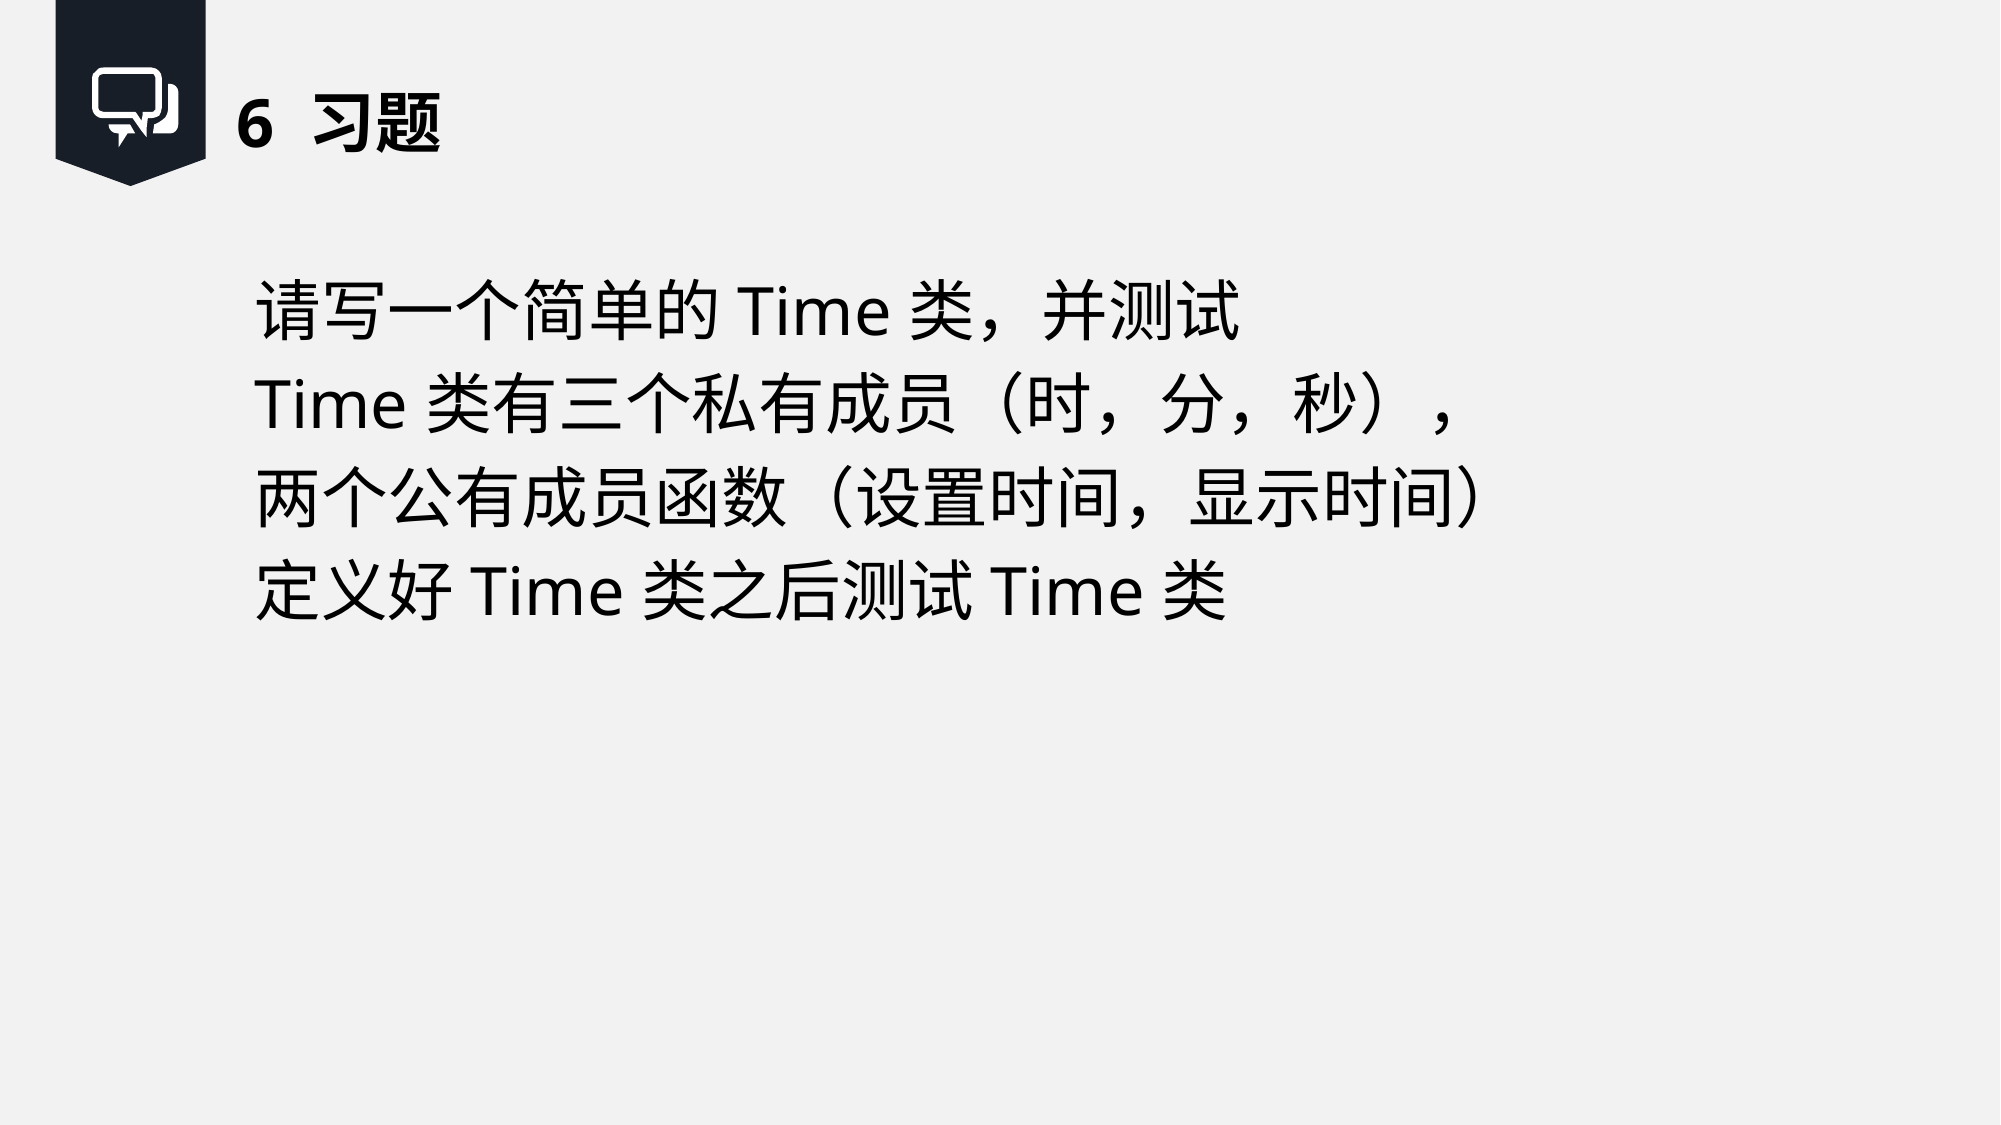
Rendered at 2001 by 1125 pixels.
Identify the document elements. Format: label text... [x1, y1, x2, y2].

text_box [108, 124, 136, 148]
text_box [54, 0, 207, 188]
text_box [92, 67, 162, 138]
text_box [152, 83, 179, 134]
text_box 请写一个简单的Time类，并测试 Time类有三个私有成员（时，分，秒）， 两个公有成员函数（设置时间，显示时间） 定义好Time类之后测试Time类 [178, 261, 1806, 637]
text_box 6 习题 [222, 73, 457, 168]
